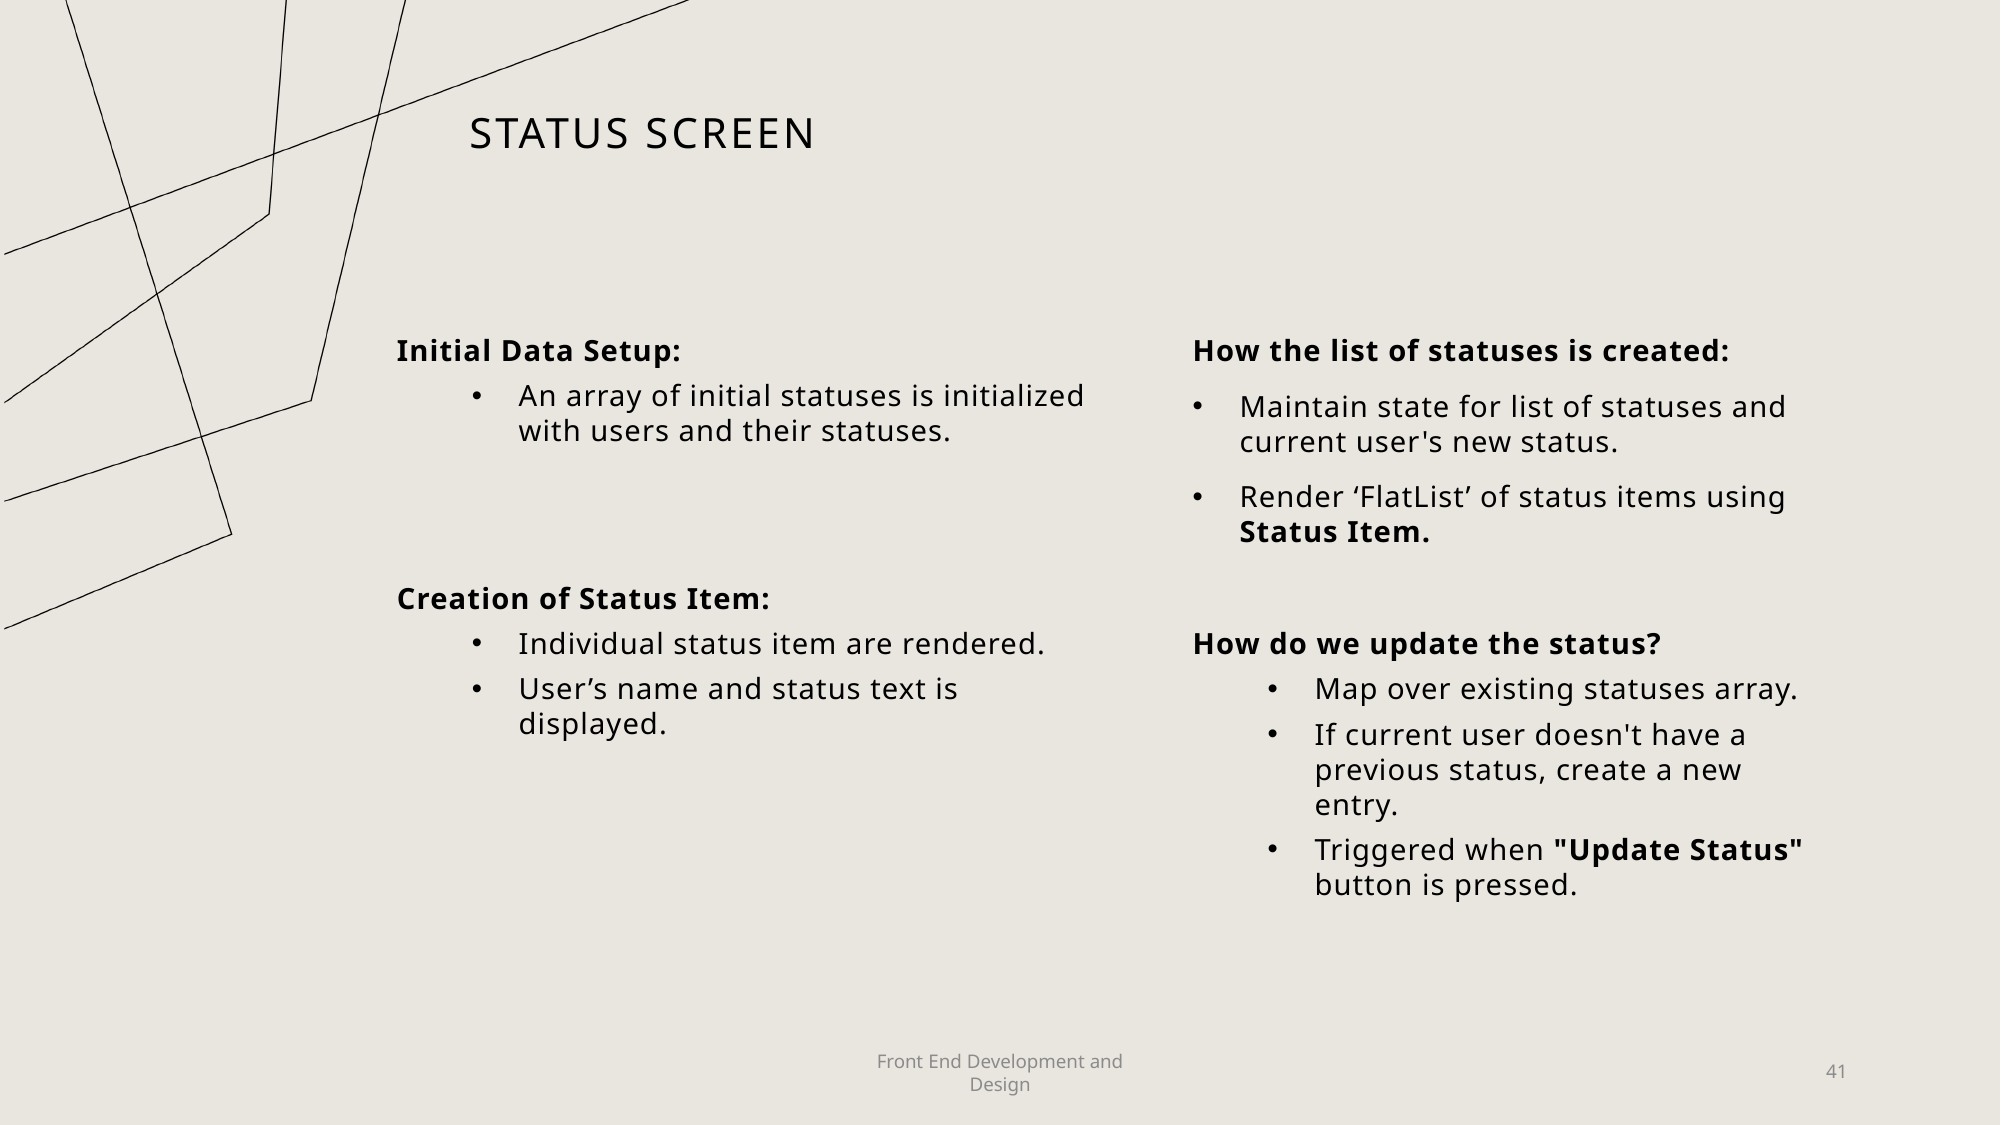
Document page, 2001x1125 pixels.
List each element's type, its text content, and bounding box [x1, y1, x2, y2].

list Initial Data Setup: An array of initial statuses is initialized with users and their statuses. Creation of Status Item: Individual status item are rendered. User’s name and status text is displayed. [381, 324, 1131, 978]
slide_number 41 [1786, 1042, 1863, 1103]
picture [4, 0, 721, 642]
title Status screen [454, 45, 974, 224]
list How the list of statuses is created: Maintain state for list of statuses and current user's new status. Render ‘FlatList’ of status items using Status Item. How do we update the status? Map over existing statuses array. If current user doesn't have a previous status, create a new entry. Triggered when "Update Status" button is pressed. [1177, 324, 1825, 1033]
footer Front End Development and Design [831, 1042, 1169, 1103]
